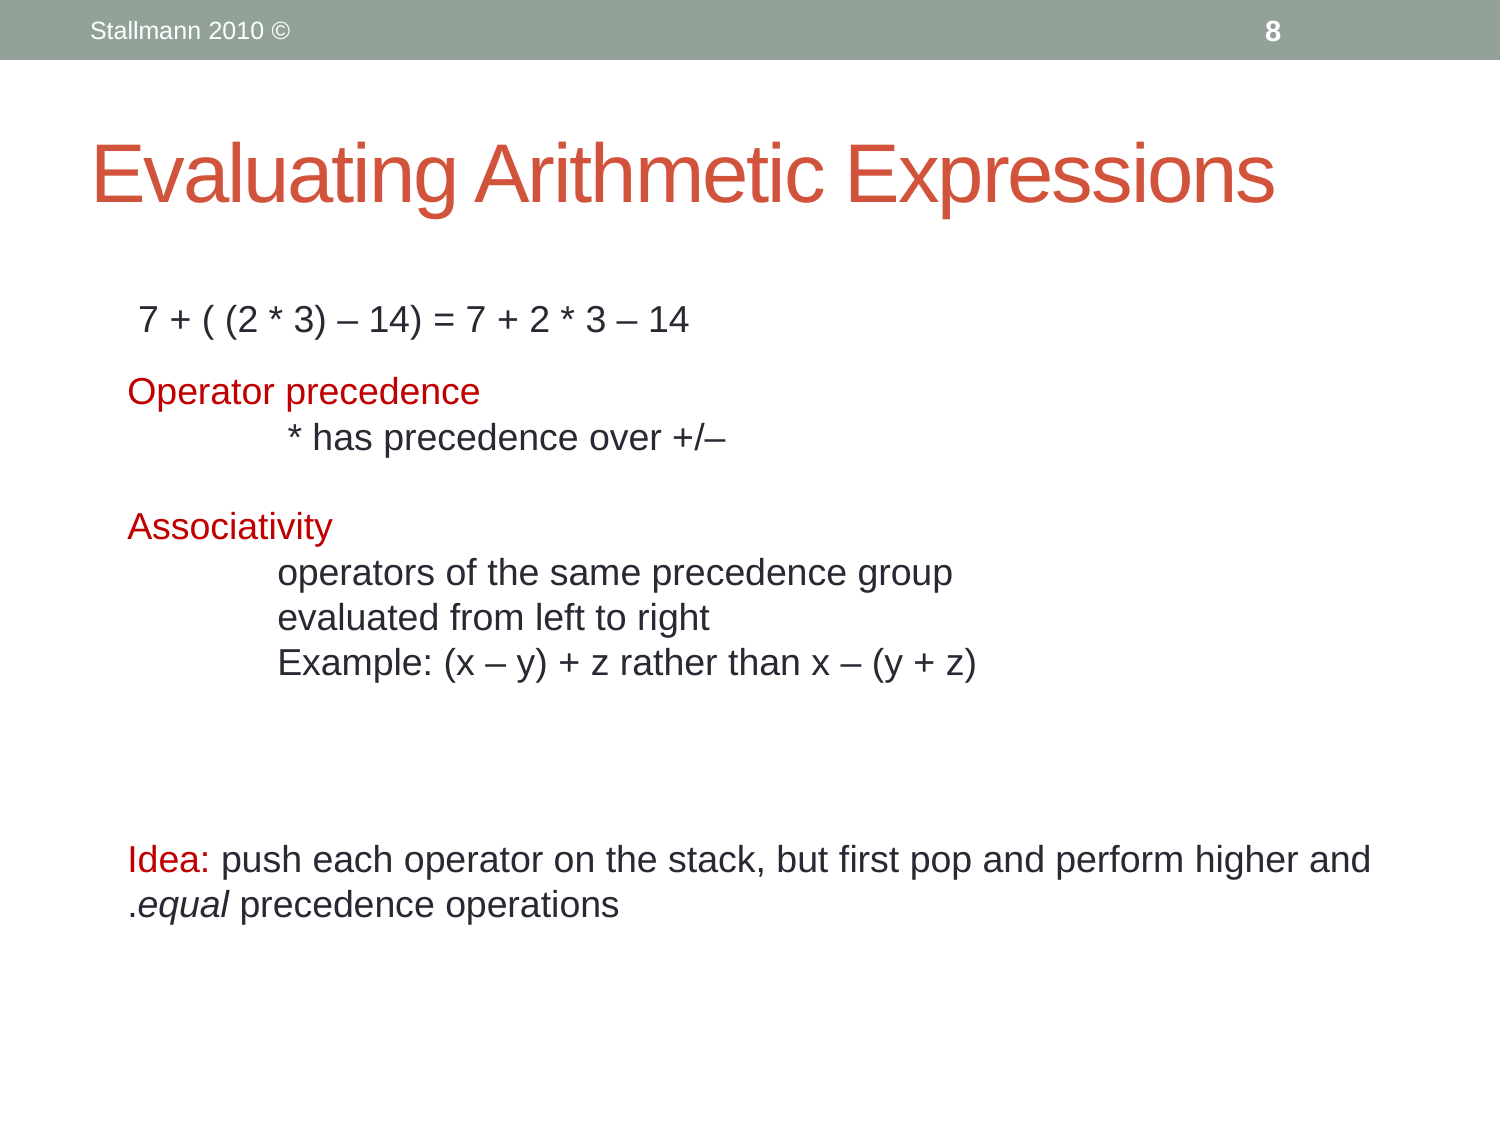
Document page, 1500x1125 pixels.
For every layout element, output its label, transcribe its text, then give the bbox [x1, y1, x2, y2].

title Evaluating Arithmetic Expressions [75, 87, 1425, 250]
slide_number © 2010 Stallmann [75, 3, 550, 57]
text_box Operator precedence * has precedence over +/– Associativity operators of the same precedence group evaluated from left to right Example: (x – y) + z rather than x – (y + z) [112, 360, 1413, 690]
text_box Idea: push each operator on the stack, but first pop and perform higher and equal precedence operations. [112, 828, 1413, 933]
slide_number 8 [1250, 3, 1425, 57]
text_box 14 – 3 * 2 + 7 = (14 – (3 * 2) ) + 7 [112, 287, 705, 348]
